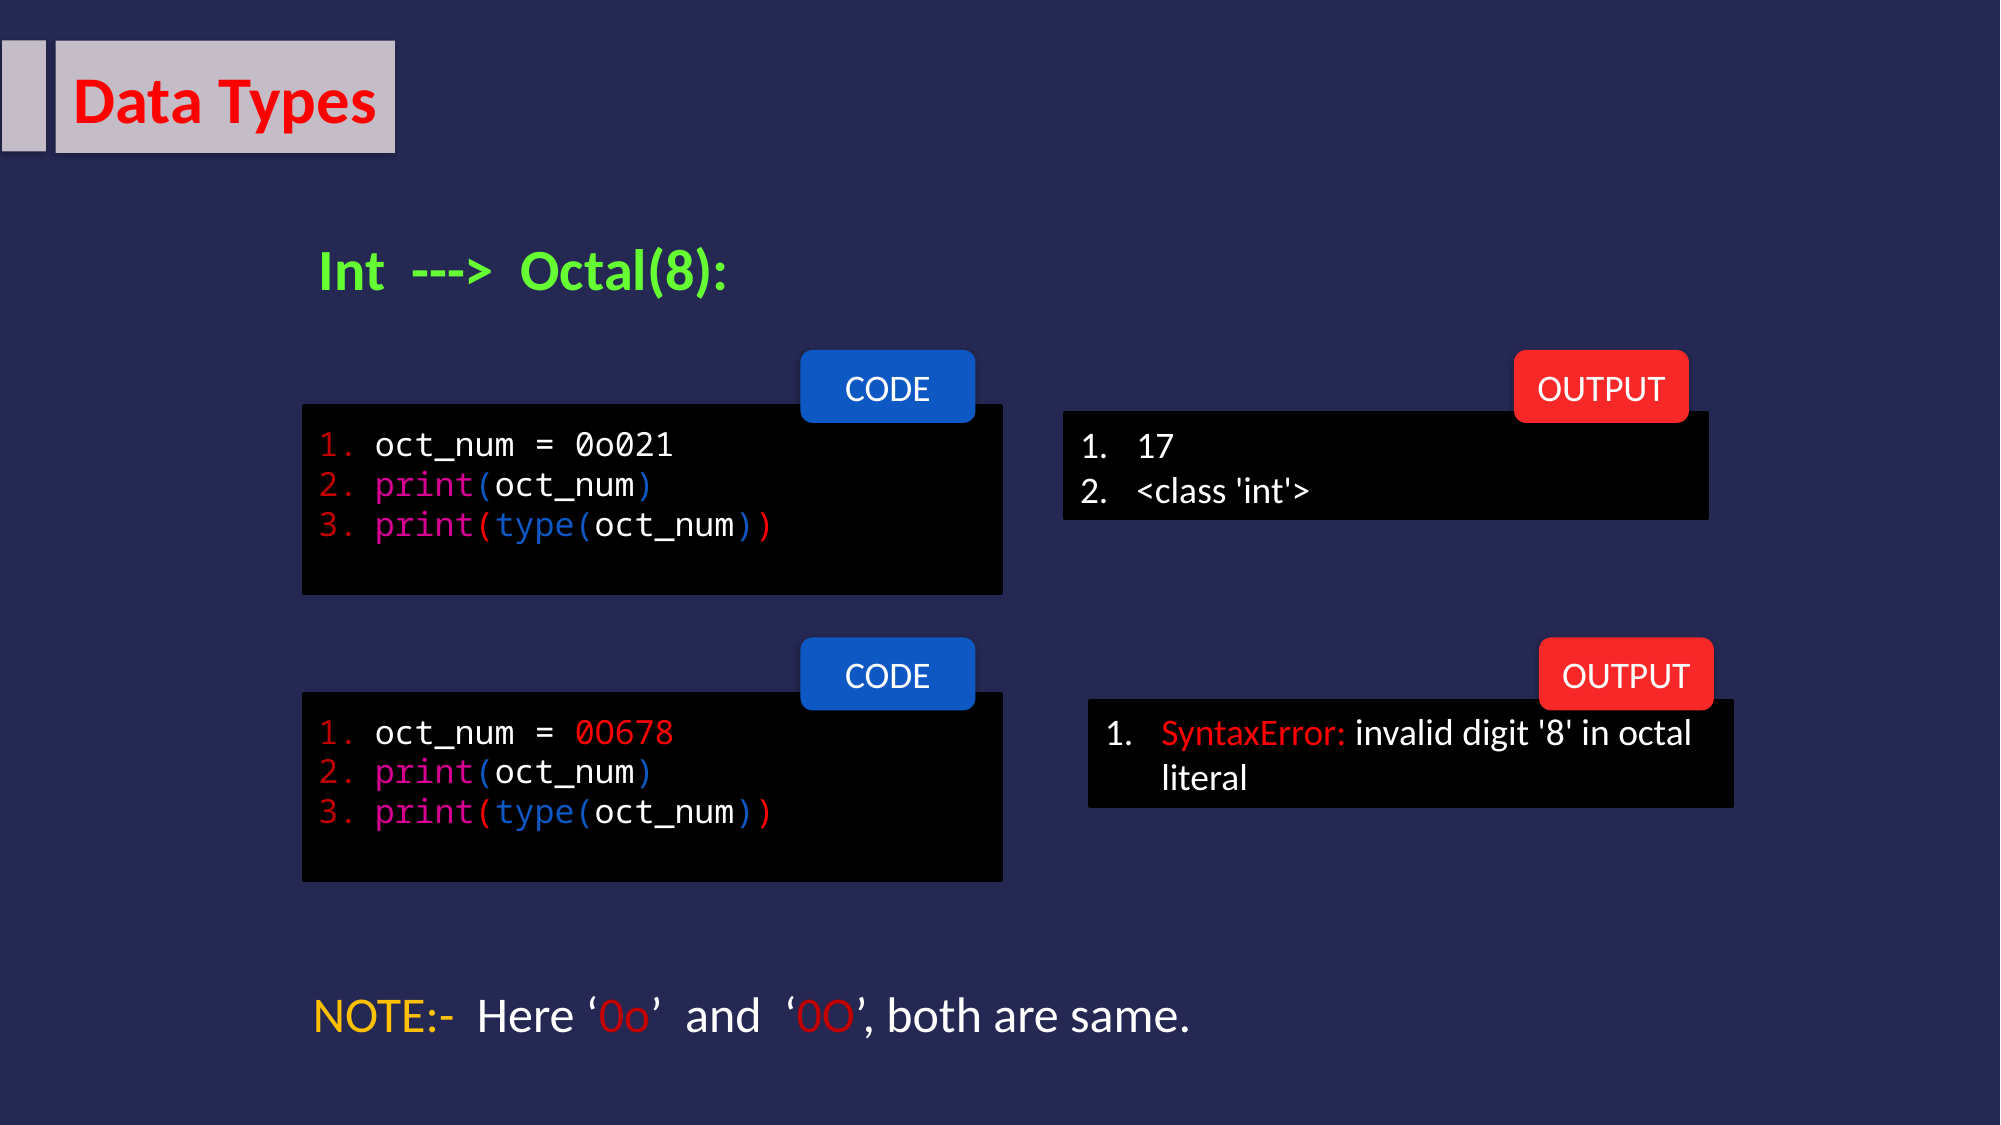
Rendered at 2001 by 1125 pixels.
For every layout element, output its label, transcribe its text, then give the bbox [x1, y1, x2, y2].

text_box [303, 637, 1003, 881]
text_box [2, 40, 46, 152]
text_box NOTE:- Here ‘0o’ and ‘0O’, both are same. [297, 975, 1207, 1051]
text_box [1089, 637, 1733, 808]
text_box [303, 349, 1003, 593]
text_box Int ---> Octal(8): [303, 224, 804, 325]
text_box Data Types [55, 40, 395, 153]
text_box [1064, 349, 1708, 520]
